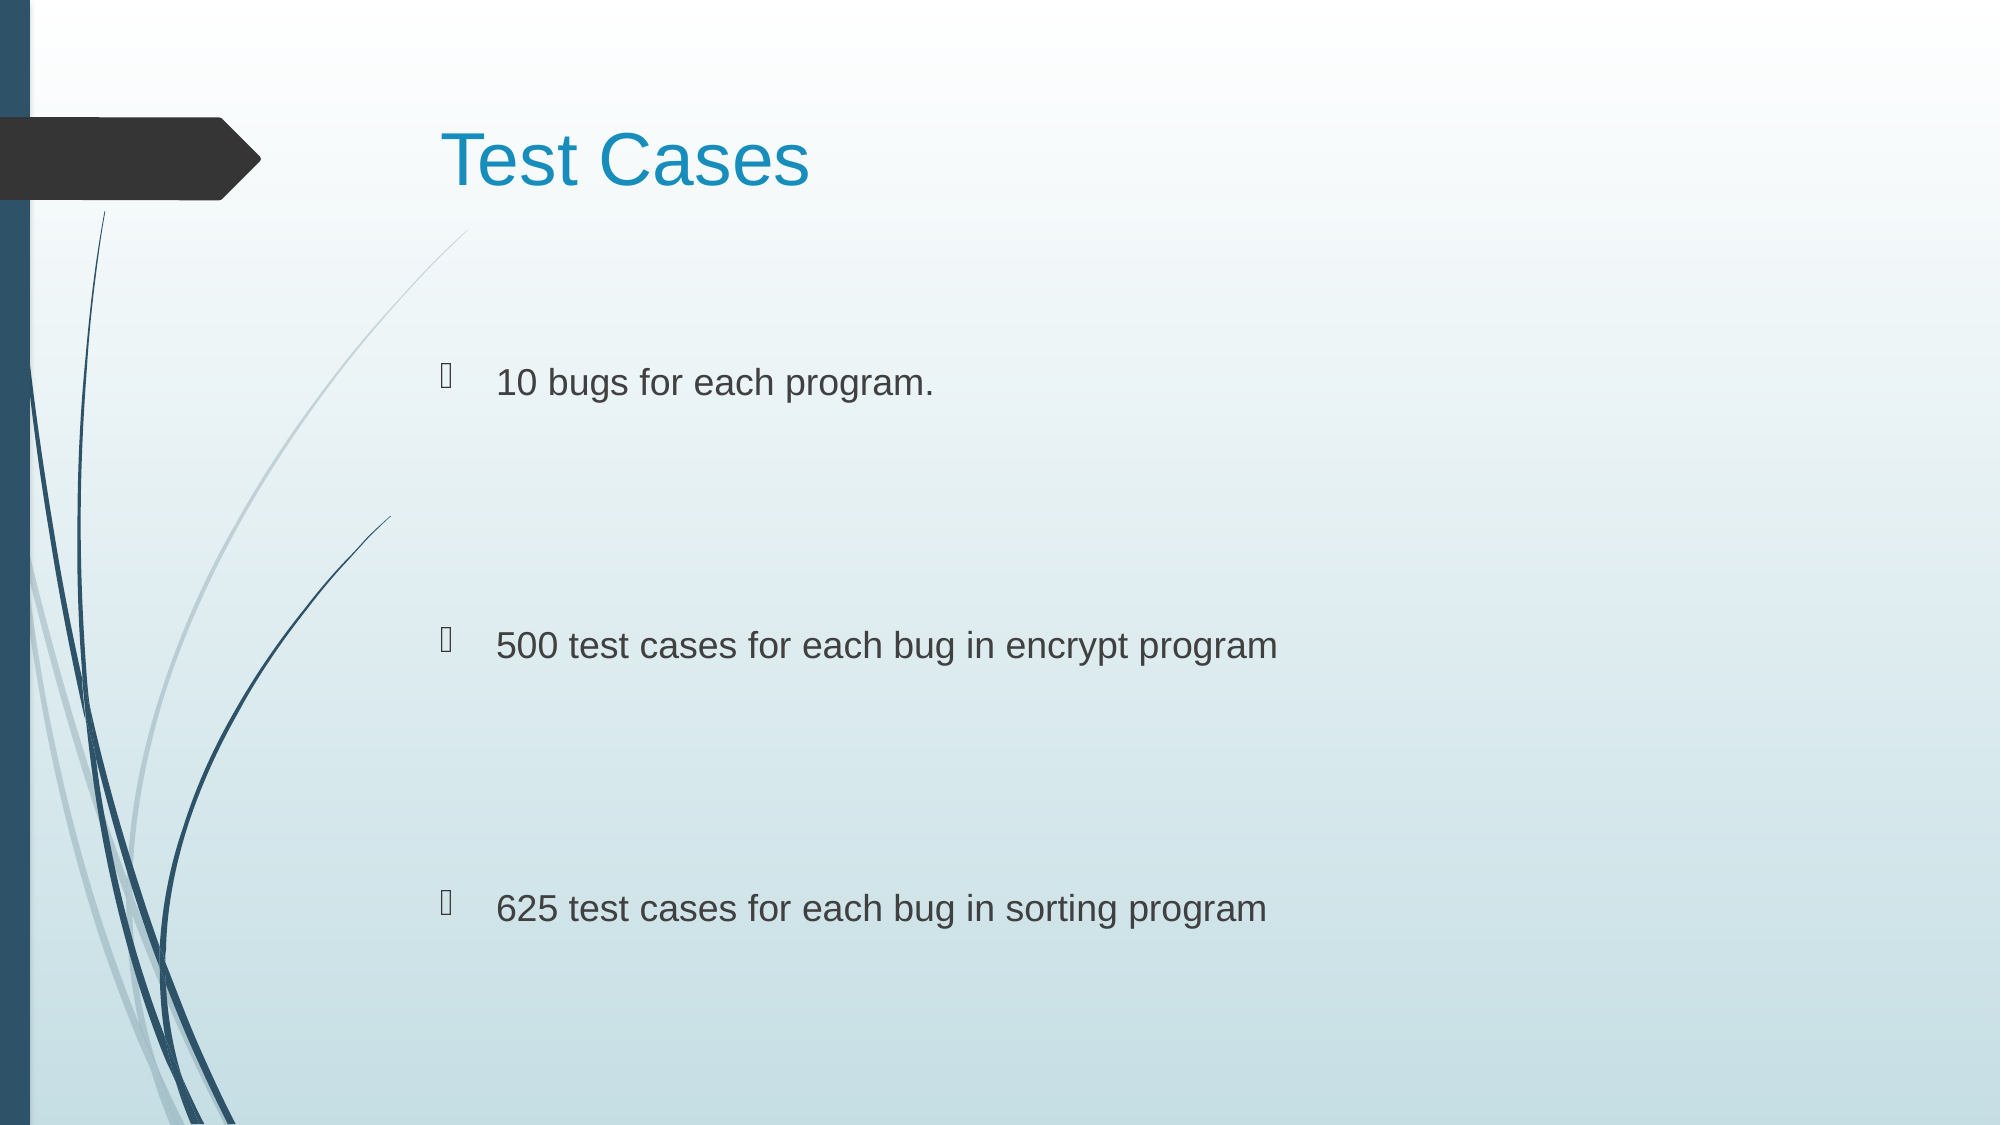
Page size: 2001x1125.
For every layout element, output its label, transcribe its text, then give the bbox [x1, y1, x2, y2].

title Test Cases [425, 102, 1888, 313]
list 10 bugs for each program. 500 test cases for each bug in encrypt program 625 test cases for each bug in sorting program [424, 350, 1888, 970]
